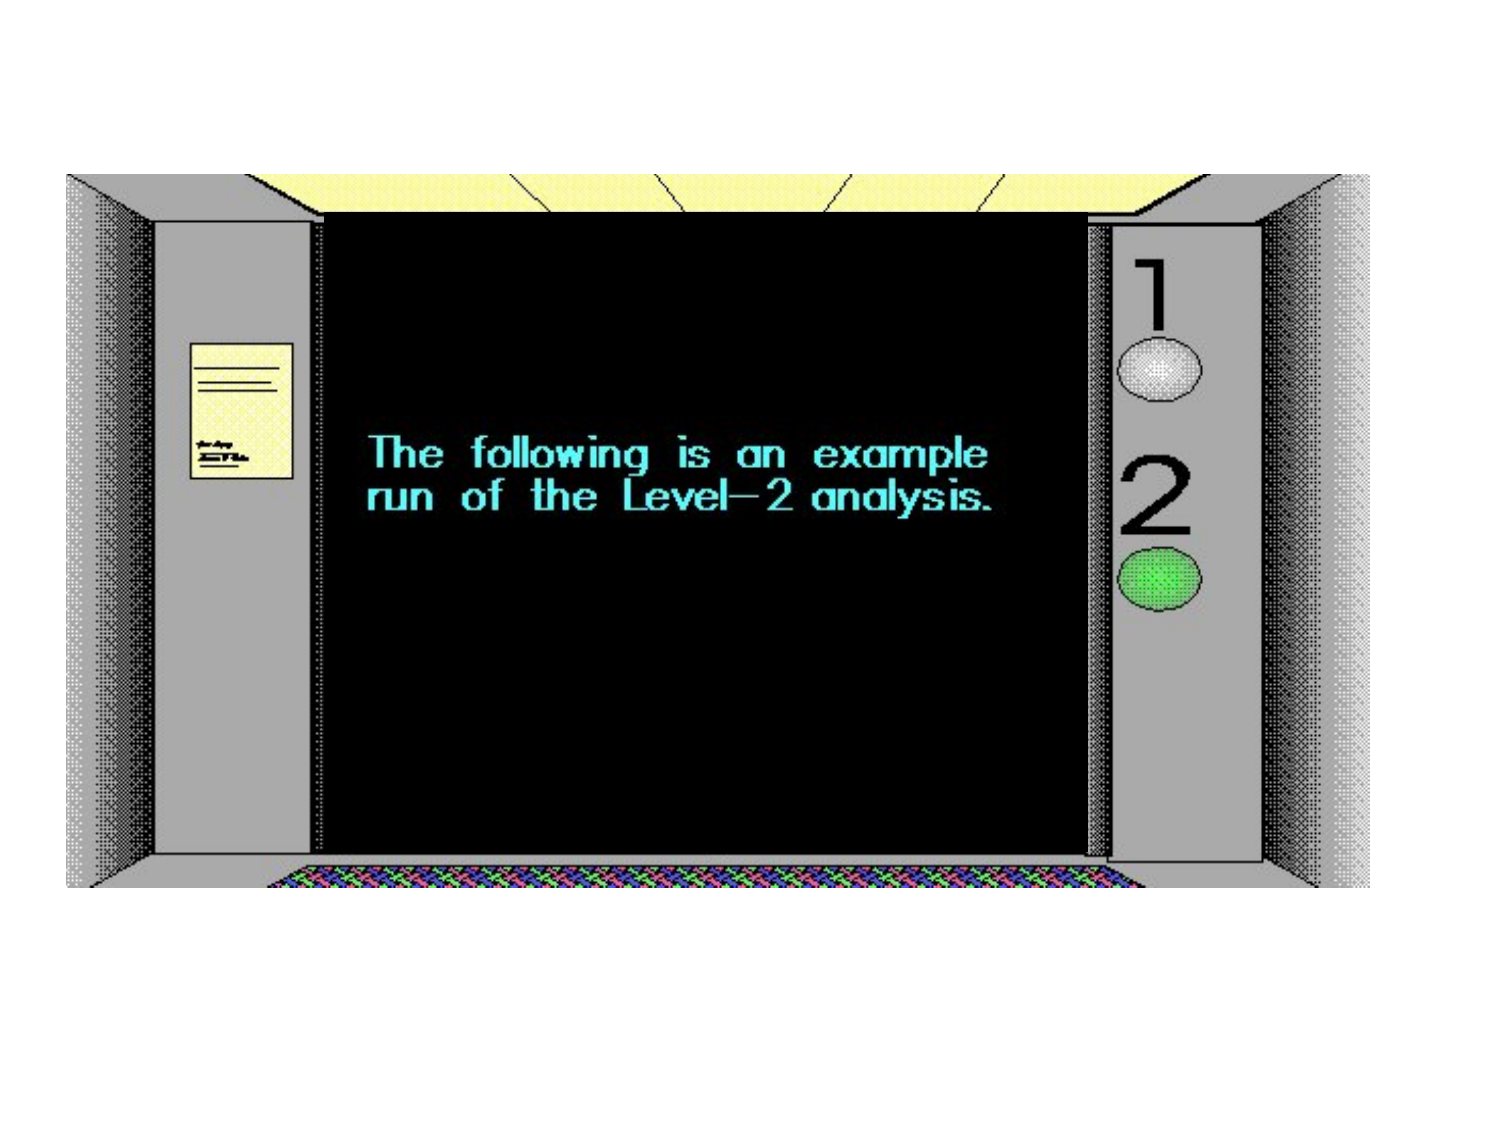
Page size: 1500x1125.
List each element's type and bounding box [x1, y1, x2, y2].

picture [66, 174, 1370, 888]
